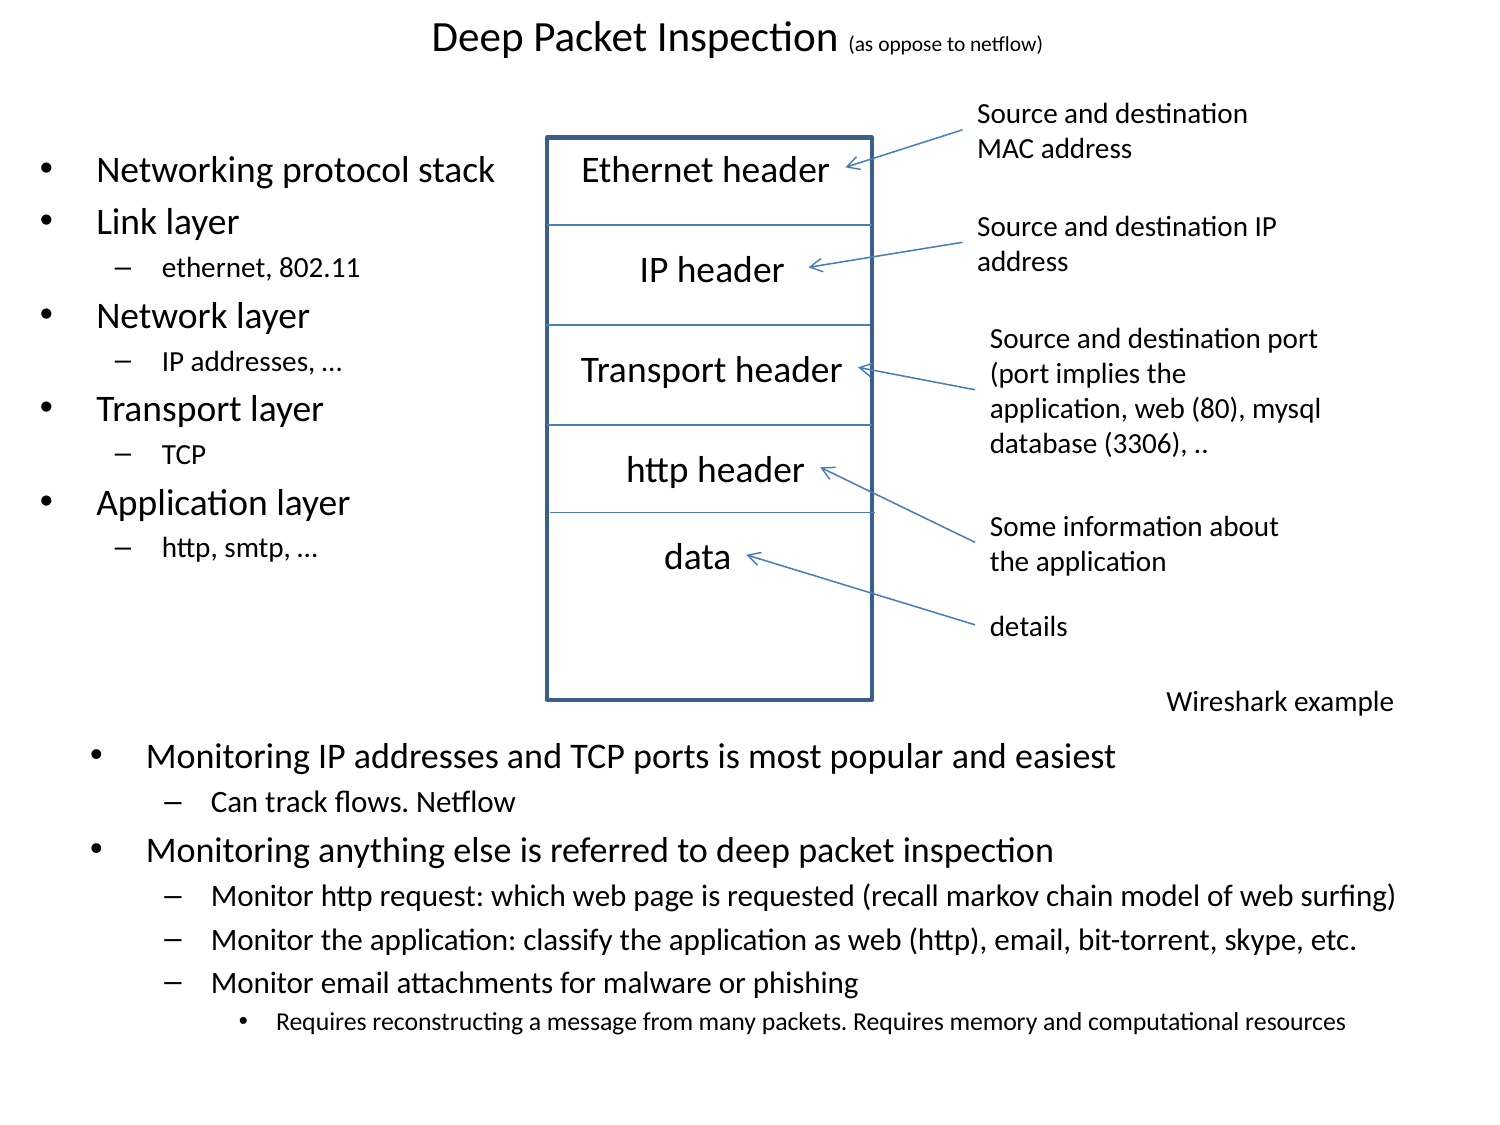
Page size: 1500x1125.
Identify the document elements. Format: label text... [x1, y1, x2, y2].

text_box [746, 555, 976, 626]
text_box http header [611, 437, 821, 498]
text_box data [649, 524, 747, 585]
title Deep Packet Inspection (as oppose to netflow) [62, 0, 1413, 68]
text_box details [974, 599, 1338, 650]
text_box Transport header [565, 337, 858, 398]
text_box Source and destination port (port implies the application, web (80), mysql database (3306), .. [974, 312, 1338, 468]
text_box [846, 130, 963, 168]
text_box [809, 242, 963, 268]
text_box Source and destination IP address [962, 199, 1325, 285]
text_box IP header [624, 237, 809, 298]
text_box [859, 367, 976, 391]
text_box Wireshark example [1151, 674, 1410, 725]
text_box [821, 467, 976, 544]
text_box Some information about the application [974, 499, 1338, 585]
text_box Ethernet header [566, 137, 846, 198]
text_box [545, 135, 874, 702]
text_box Source and destination MAC address [962, 87, 1325, 173]
list Monitoring IP addresses and TCP ports is most popular and easiest Can track flows. Netflow Monitoring anything else is referred to deep packet inspection Monitor http request: which web page is requested (recall markov chain model of web surfing) Monitor the application: classify the application as web (http), email, bit-torrent, skype, etc. Monitor email attachments for malware or phishing Requires reconstructing a message from many packets. Requires memory and computational resources [75, 725, 1425, 1075]
list Networking protocol stack Link layer ethernet, 802.11 Network layer IP addresses, … Transport layer TCP Application layer http, smtp, … [24, 137, 550, 1005]
